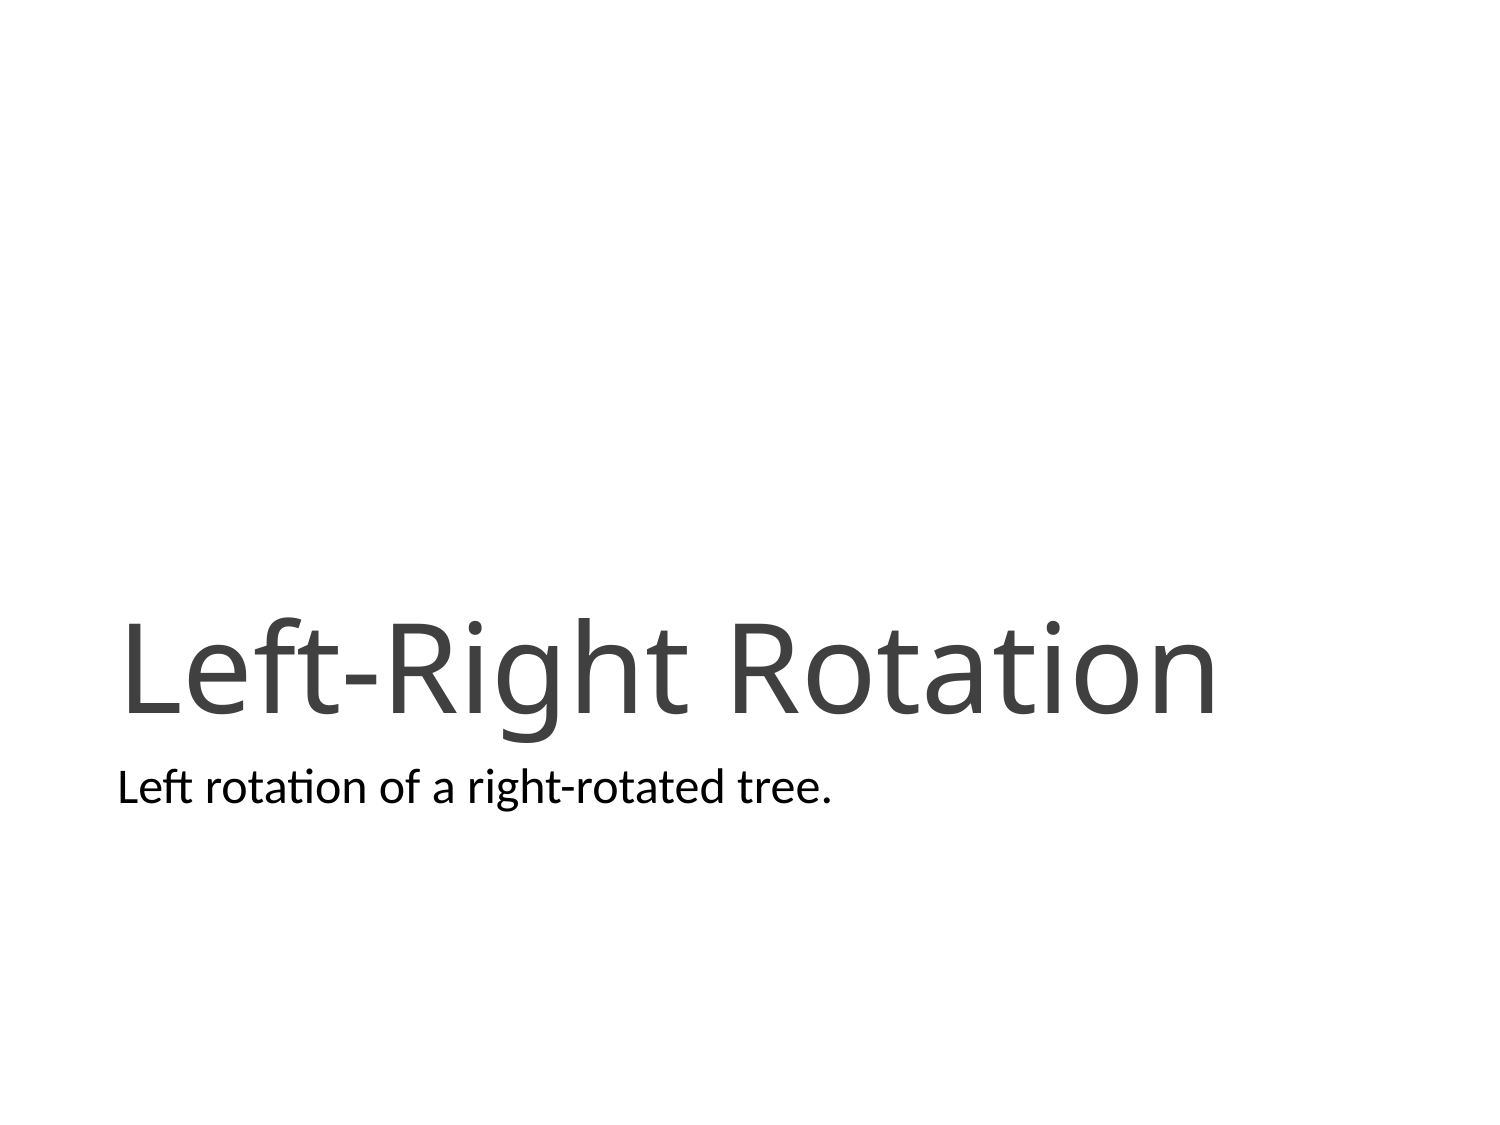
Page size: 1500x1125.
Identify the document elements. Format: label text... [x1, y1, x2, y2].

title Left-Right Rotation [102, 280, 1397, 749]
list Left rotation of a right-rotated tree. [102, 752, 1397, 999]
